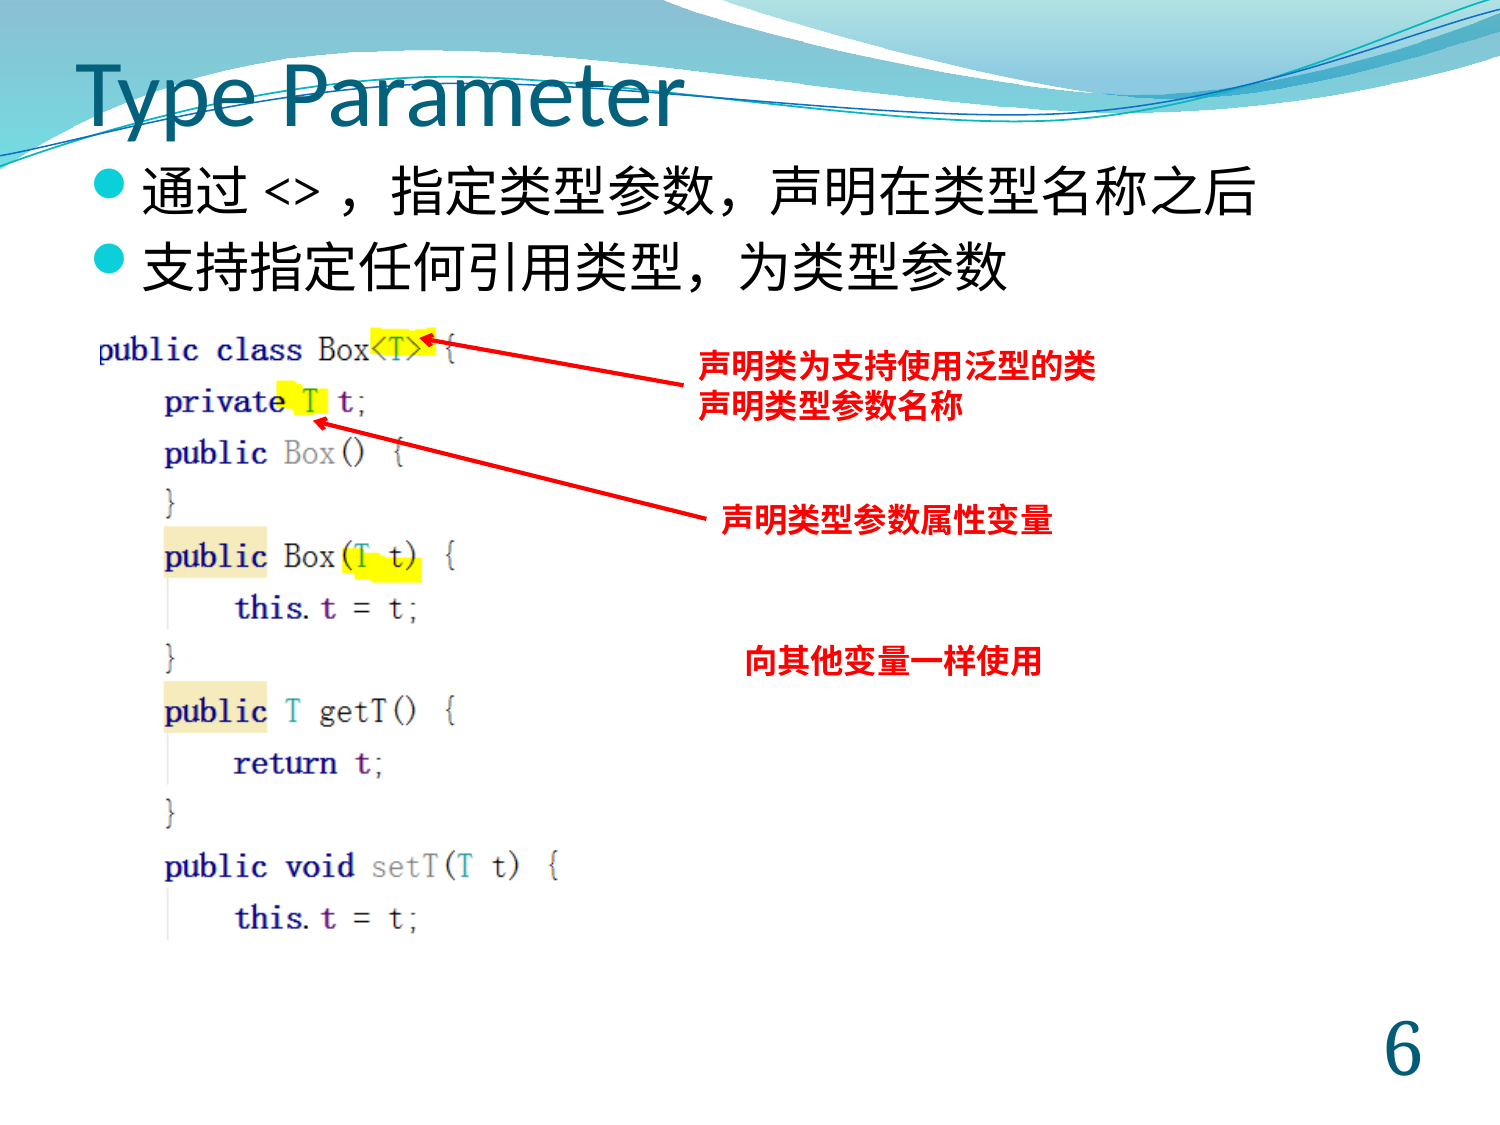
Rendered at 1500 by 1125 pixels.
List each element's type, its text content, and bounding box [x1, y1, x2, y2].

list 通过<>，指定类型参数，声明在类型名称之后 支持指定任何引用类型，为类型参数 [75, 149, 1425, 1038]
text_box 声明类型参数属性变量 [706, 491, 1069, 547]
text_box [418, 337, 680, 387]
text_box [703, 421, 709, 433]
text_box 向其他变量一样使用 [729, 633, 1059, 688]
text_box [312, 420, 703, 520]
slide_number 5 [1299, 1042, 1425, 1103]
text_box 声明类为支持使用泛型的类 声明类型参数名称 [683, 338, 1113, 433]
slide_number 18 [93, 324, 706, 956]
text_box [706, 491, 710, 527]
picture [100, 323, 567, 943]
title Type Parameter [75, 22, 1426, 146]
